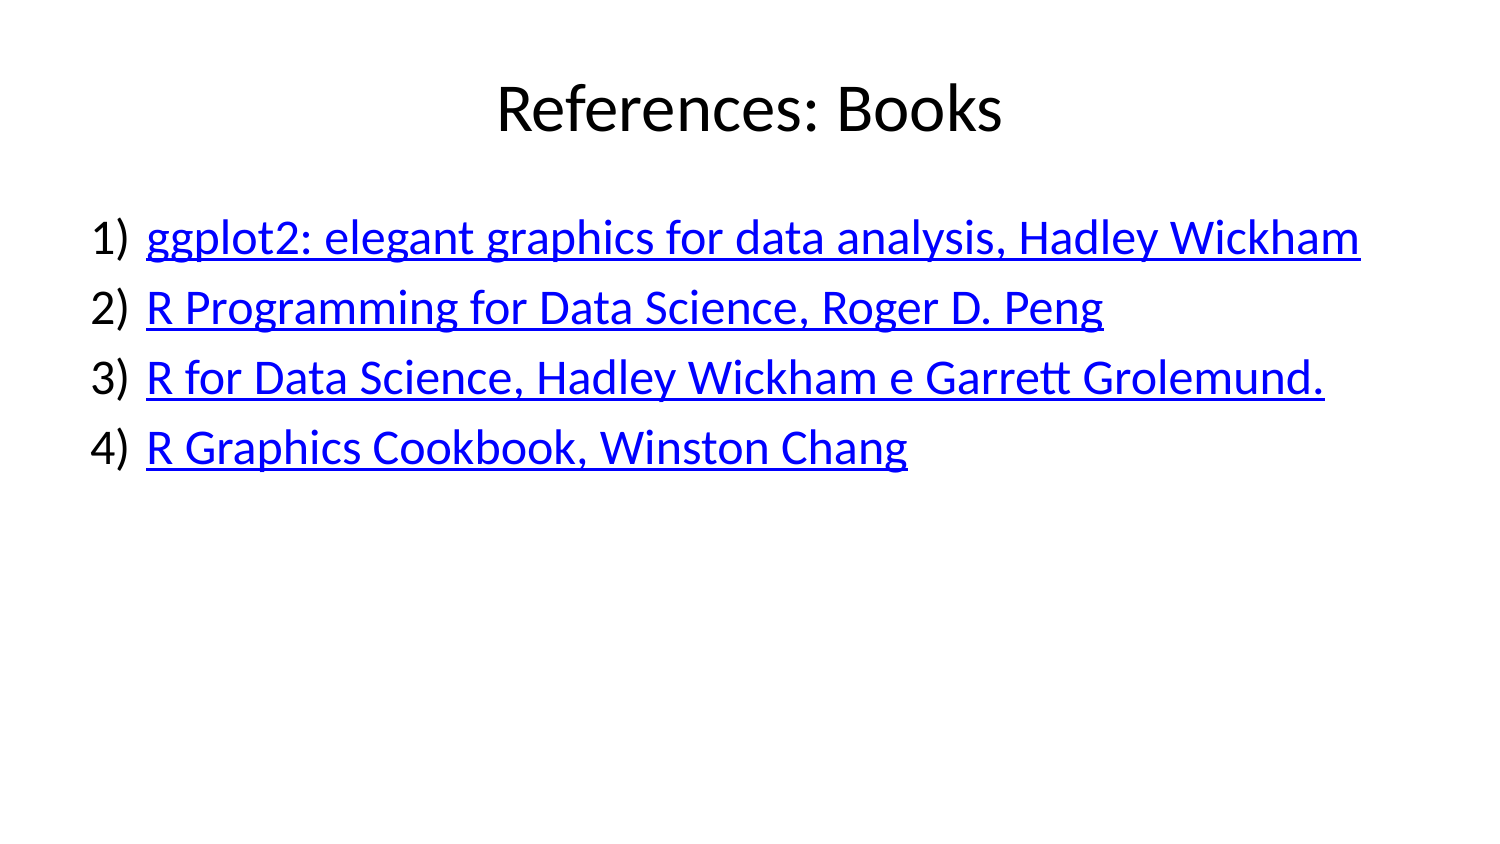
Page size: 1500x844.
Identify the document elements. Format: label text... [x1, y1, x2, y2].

title References: Books [75, 33, 1425, 175]
list ggplot2: elegant graphics for data analysis, Hadley Wickham R Programming for Data Science, Roger D. Peng R for Data Science, Hadley Wickham e Garrett Grolemund. R Graphics Cookbook, Winston Chang [75, 196, 1425, 754]
